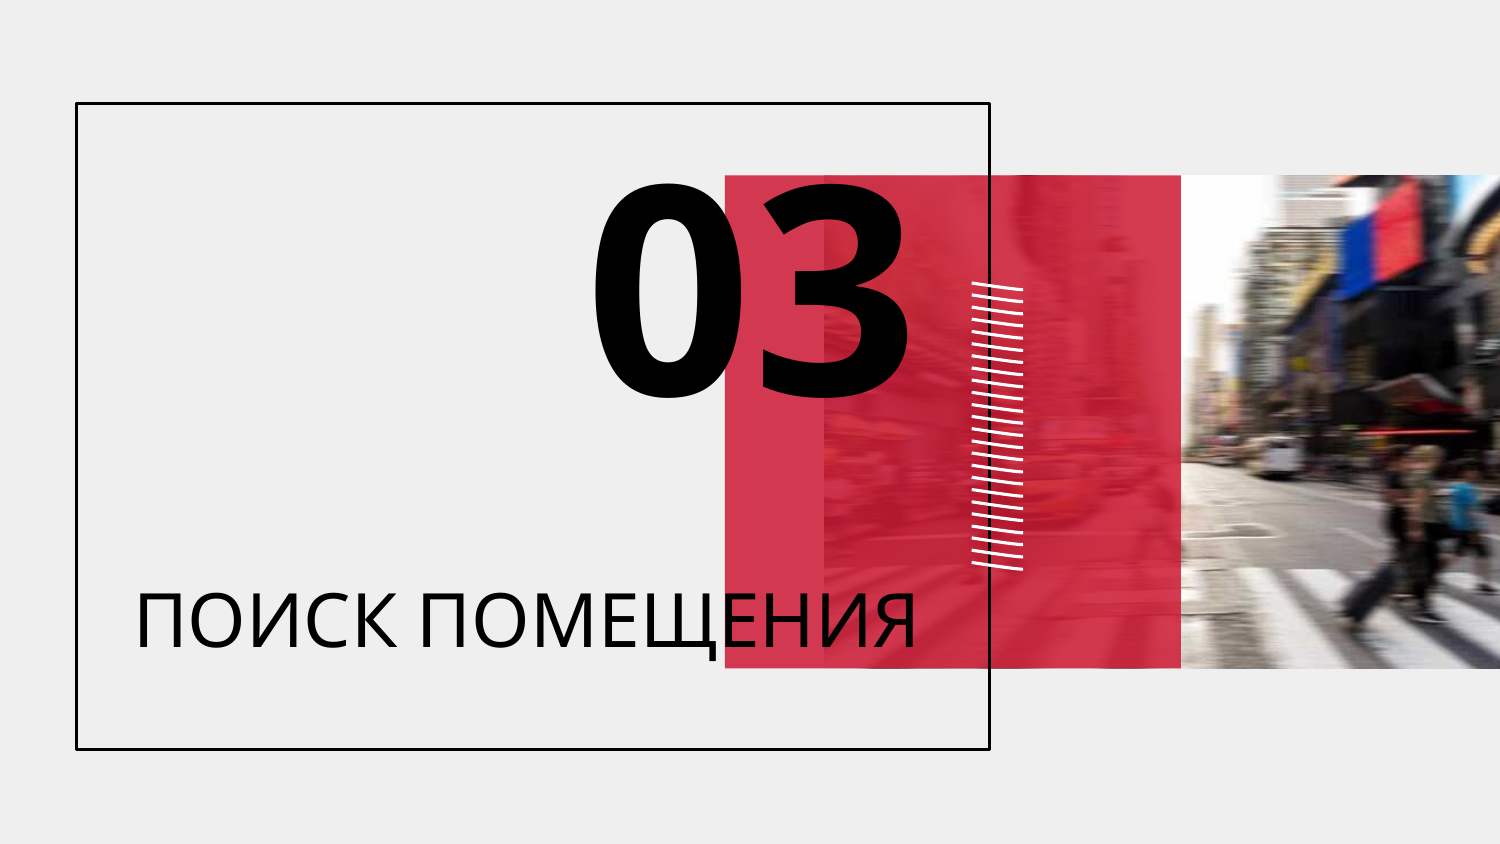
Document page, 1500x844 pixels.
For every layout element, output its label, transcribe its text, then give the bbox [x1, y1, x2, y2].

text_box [971, 282, 1024, 570]
title 03 [552, 131, 935, 426]
title ПОИСК ПОМЕЩЕНИЯ [118, 532, 945, 704]
picture [823, 175, 1500, 669]
text_box [76, 103, 990, 750]
